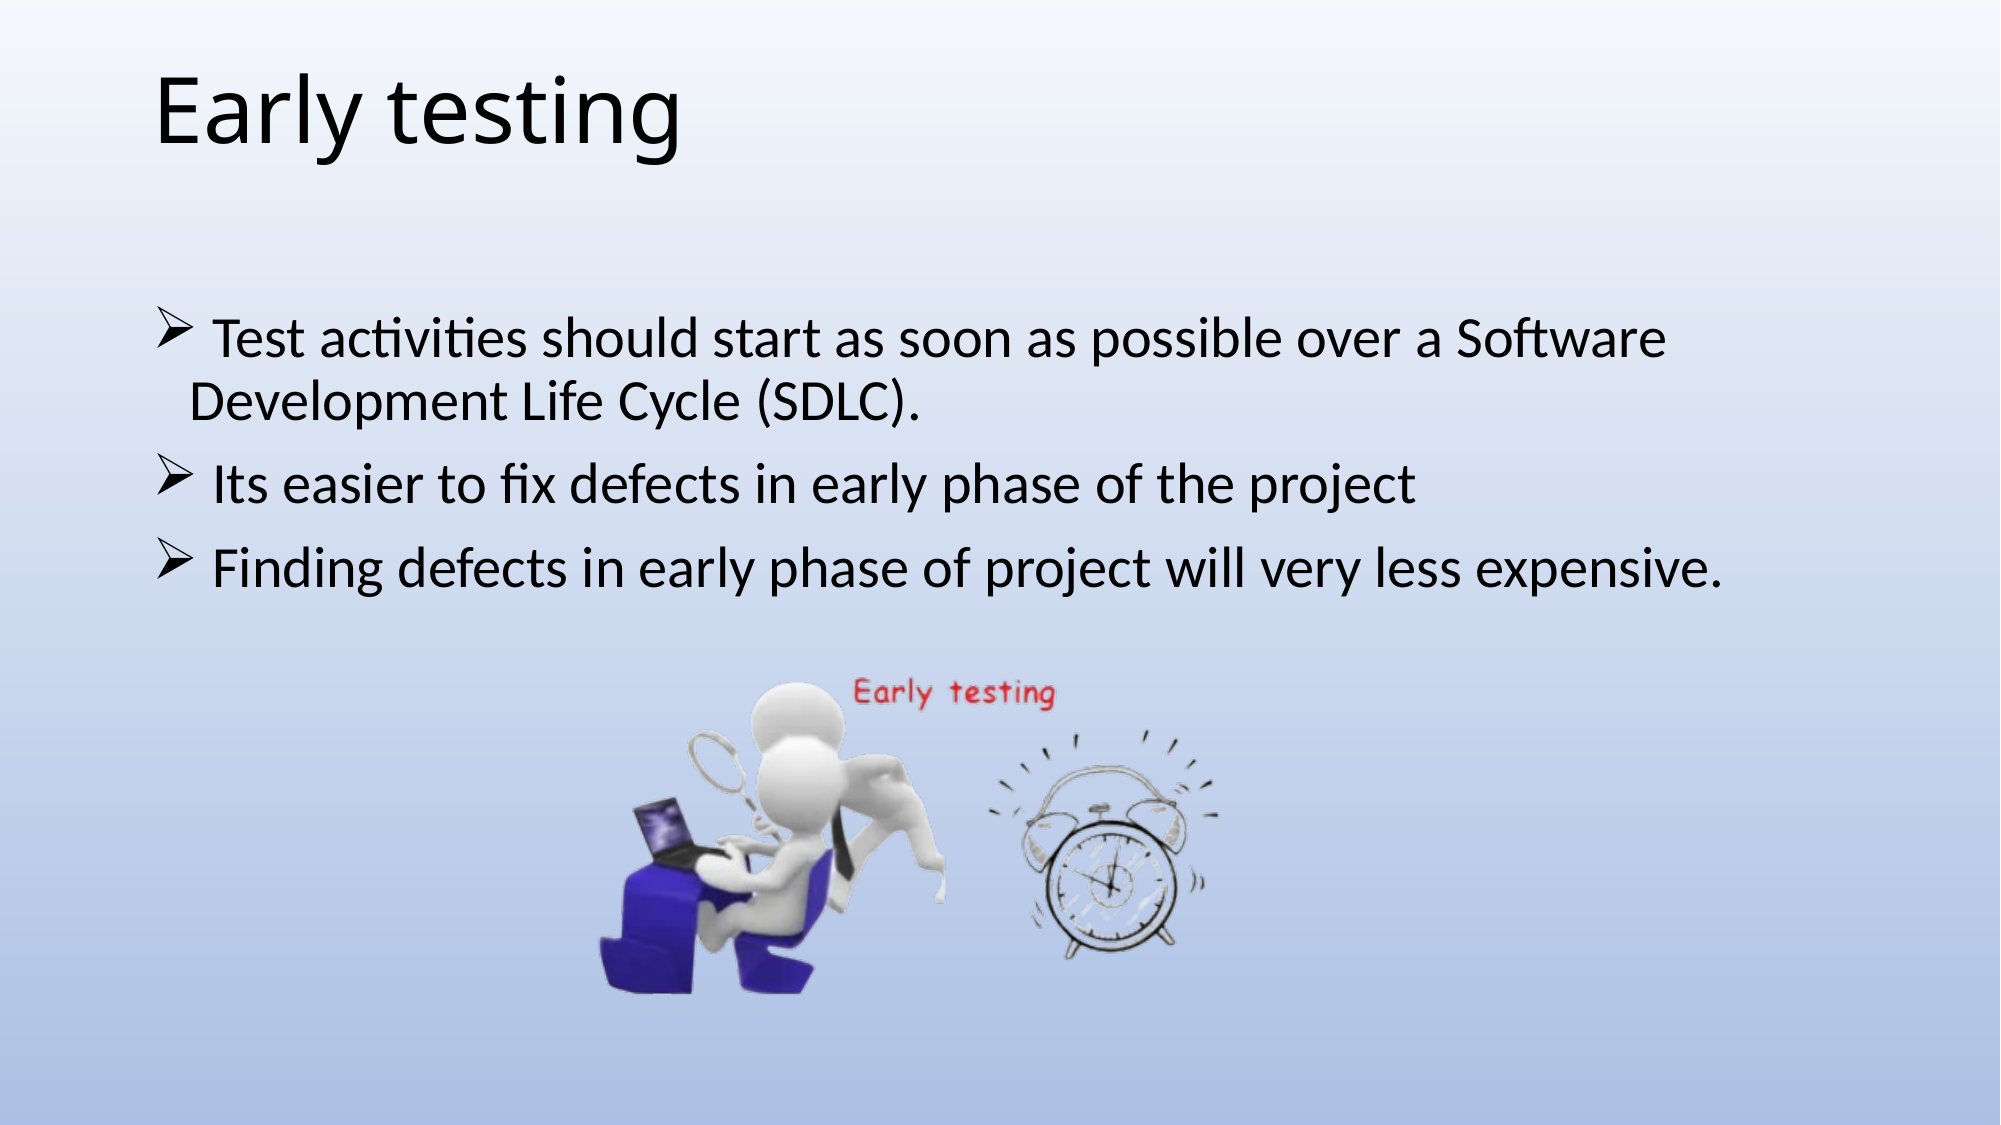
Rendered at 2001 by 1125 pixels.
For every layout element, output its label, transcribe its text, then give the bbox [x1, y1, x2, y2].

list Test activities should start as soon as possible over a Software Development Life Cycle (SDLC). Its easier to fix defects in early phase of the project Finding defects in early phase of project will very less expensive. [137, 299, 1863, 1014]
title Early testing [137, 59, 1863, 278]
picture [553, 545, 1302, 1050]
